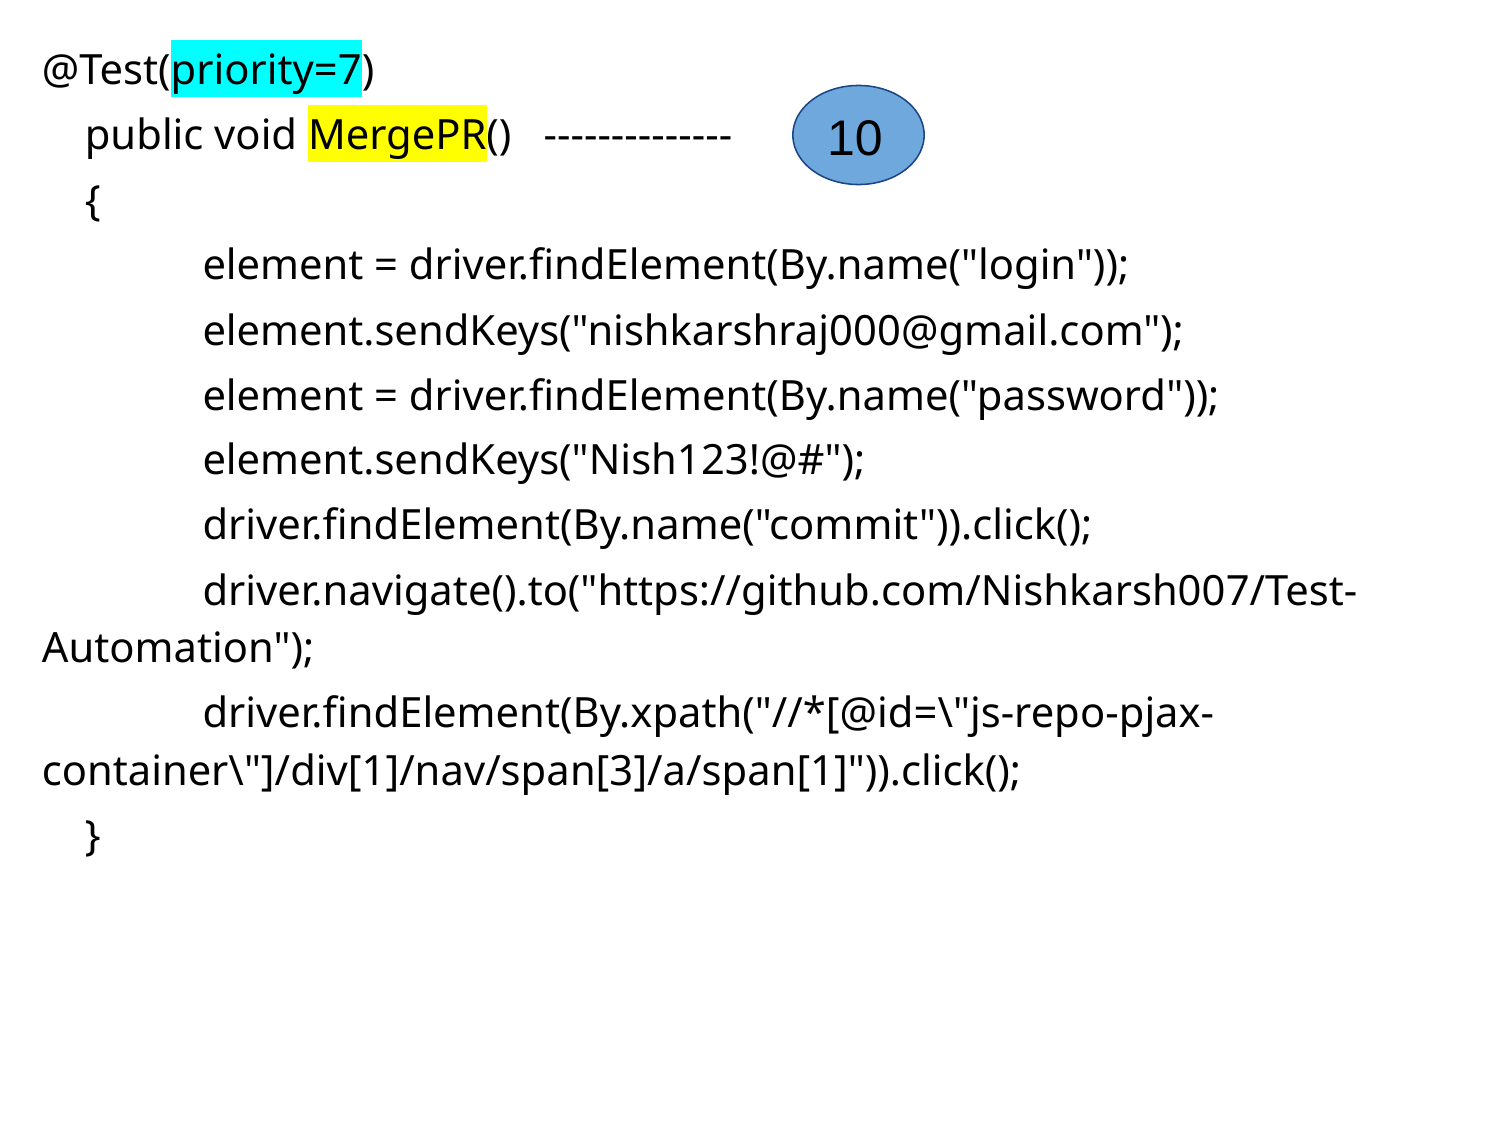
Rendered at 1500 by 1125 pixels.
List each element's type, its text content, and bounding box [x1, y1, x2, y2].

text_box 10 [792, 85, 925, 185]
list @Test(priority=7) public void MergePR() -------------- { element = driver.findElement(By.name("login")); element.sendKeys("nishkarshraj000@gmail.com"); element = driver.findElement(By.name("password")); element.sendKeys("Nish123!@#"); driver.findElement(By.name("commit")).click(); driver.navigate().to("https://github.com/Nishkarsh007/Test-Automation"); driver.findElement(By.xpath("//*[@id=\"js-repo-pjax-container\"]/div[1]/nav/span[3]/a/span[1]")).click(); } [26, 28, 1377, 749]
